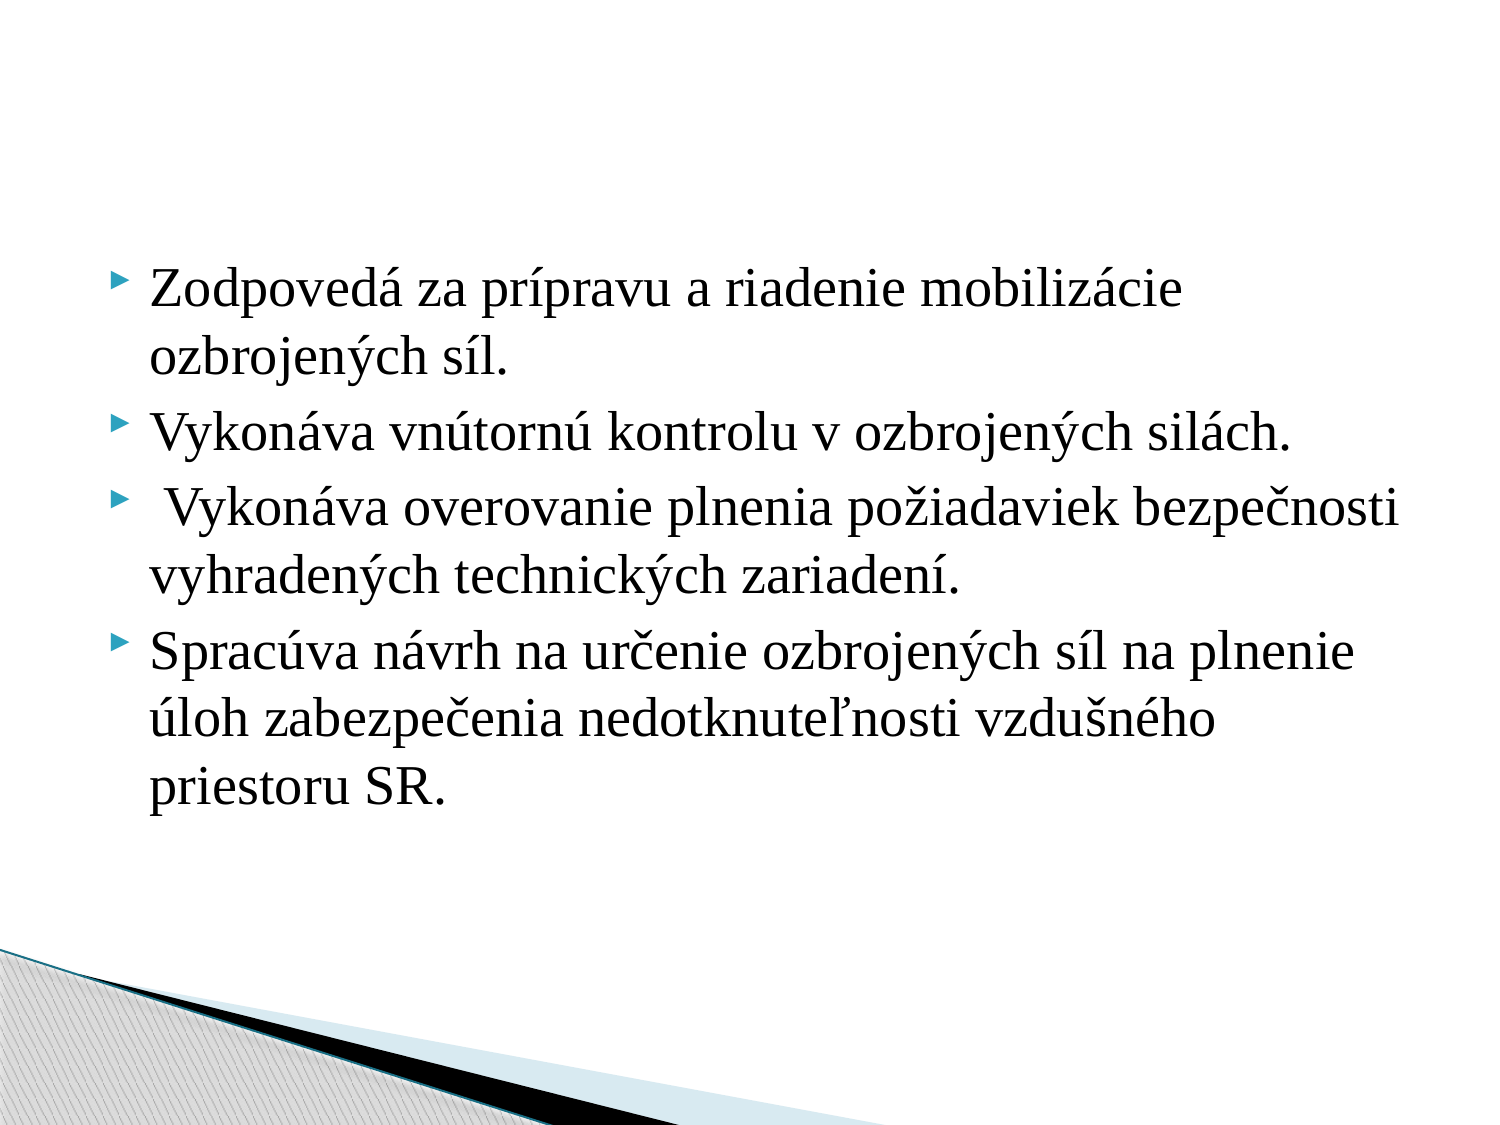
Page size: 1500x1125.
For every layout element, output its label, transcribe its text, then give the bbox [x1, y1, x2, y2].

list Zodpovedá za prípravu a riadenie mobilizácie ozbrojených síl. Vykonáva vnútornú kontrolu v ozbrojených silách. Vykonáva overovanie plnenia požiadaviek bezpečnosti vyhradených technických zariadení. Spracúva návrh na určenie ozbrojených síl na plnenie úloh zabezpečenia nedotknuteľnosti vzdušného priestoru SR. [75, 243, 1425, 986]
